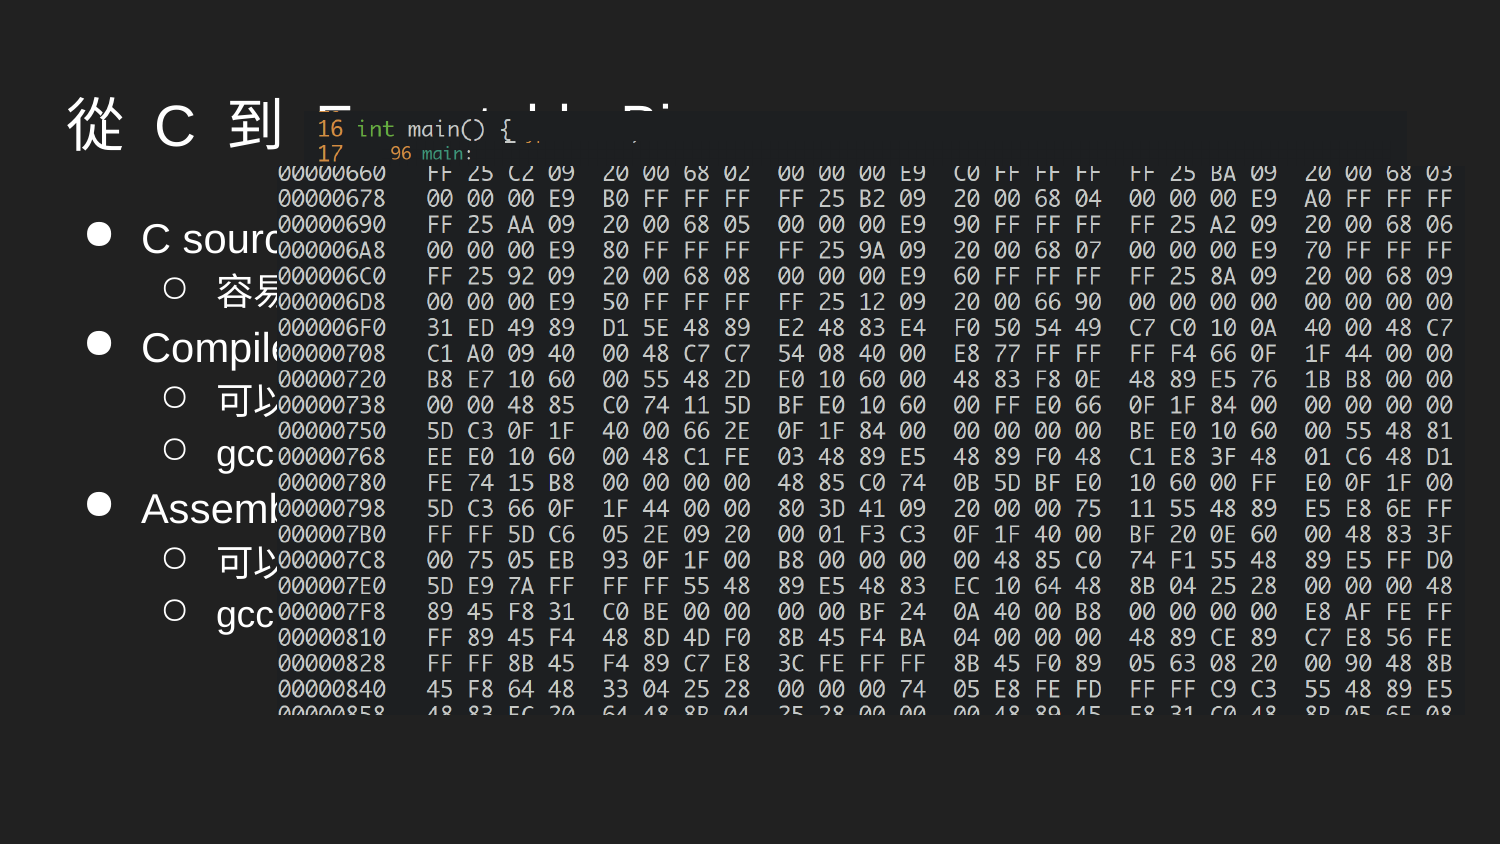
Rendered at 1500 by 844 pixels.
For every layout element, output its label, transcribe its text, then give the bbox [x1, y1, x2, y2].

title 從 C 到 Executable Binary [51, 72, 1449, 167]
picture [277, 111, 1466, 716]
list C source files 容易閱讀的格式 Compile → assembly 可以閱讀，可以直接轉換成 binary gcc -S -masm=intel Assemble → executable binary 可以被執行 gcc / as / nasm [51, 189, 1449, 750]
